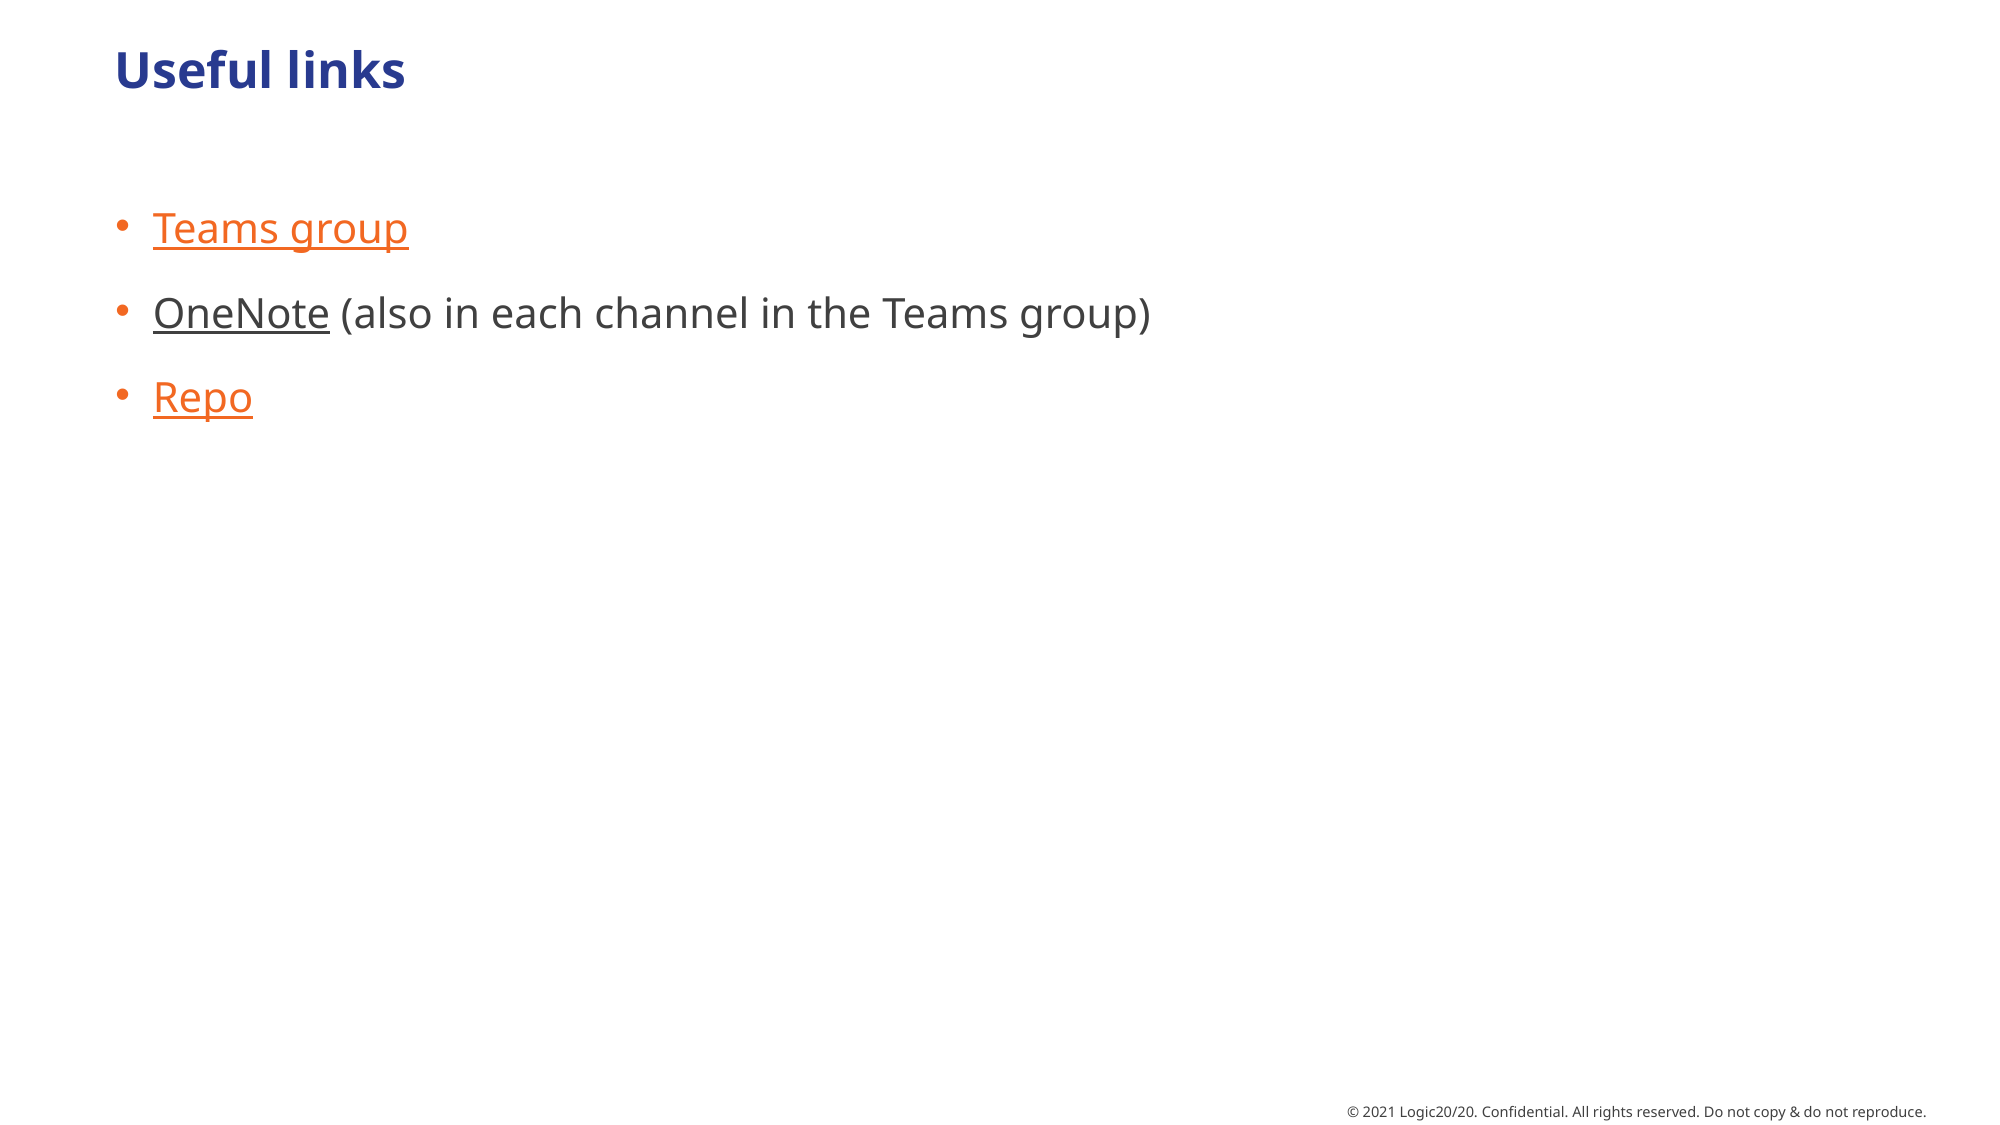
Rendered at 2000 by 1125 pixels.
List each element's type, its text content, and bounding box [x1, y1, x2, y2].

title Useful links [99, 37, 1758, 184]
list Teams group OneNote (also in each channel in the Teams group) Repo [100, 187, 1900, 986]
